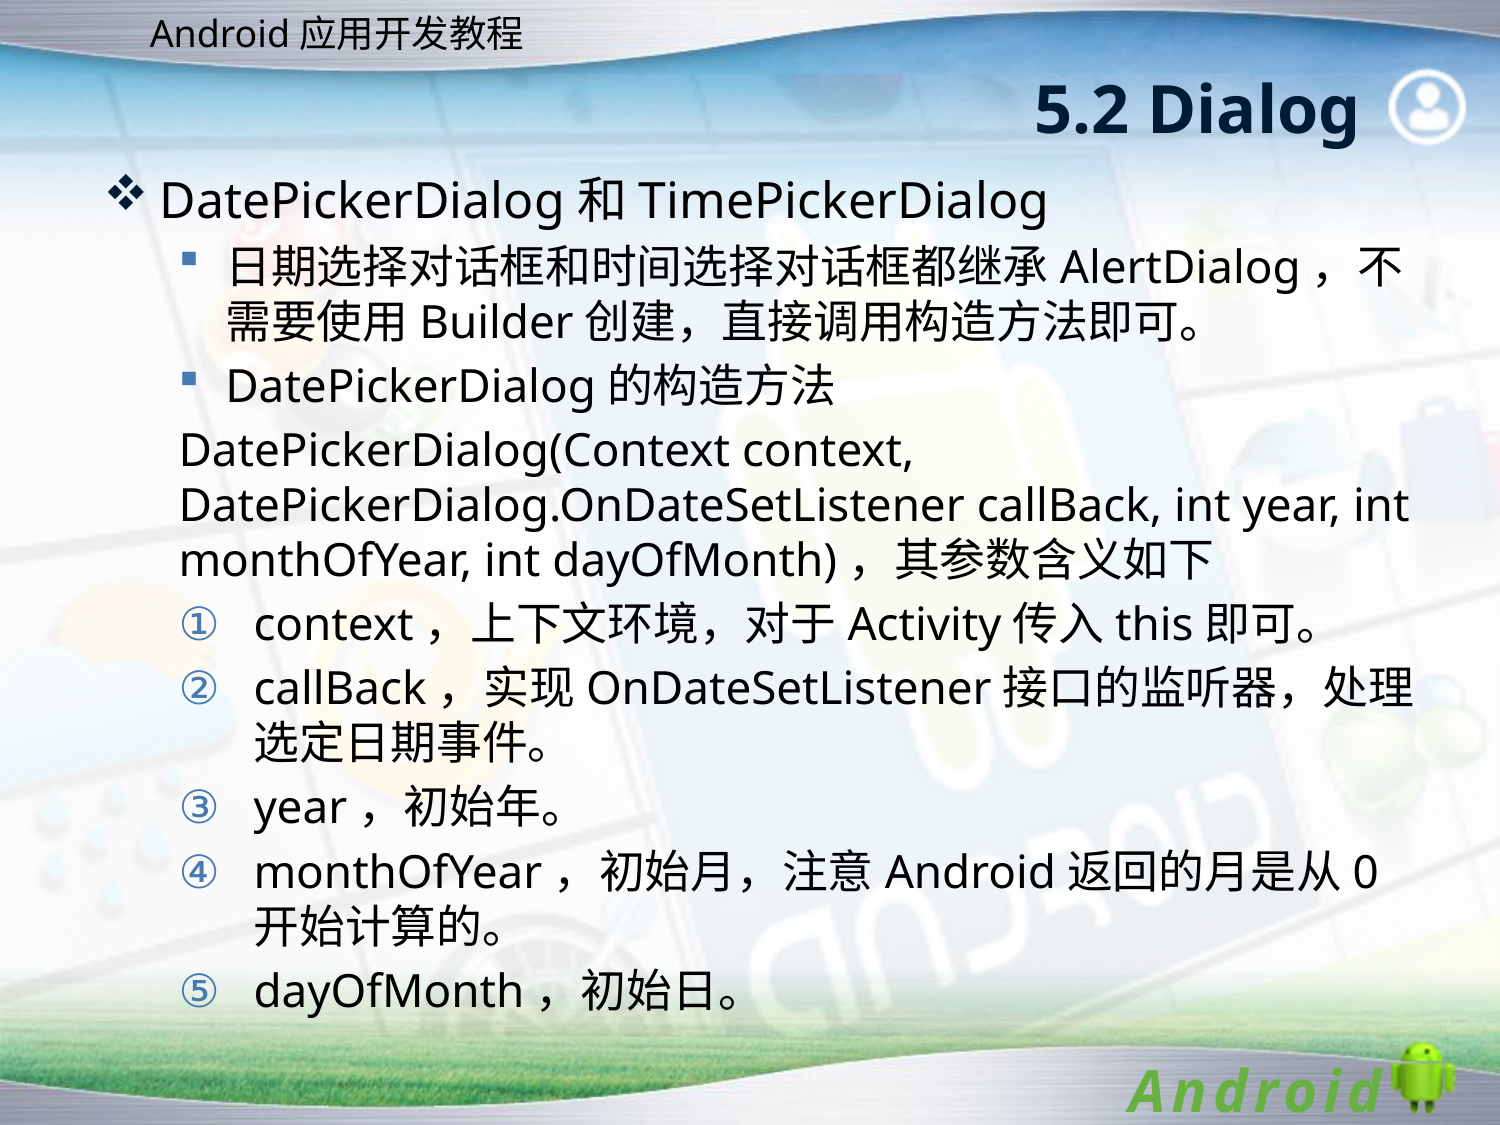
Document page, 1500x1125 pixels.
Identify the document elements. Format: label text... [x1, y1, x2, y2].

title 5.2 Dialog [213, 66, 1377, 147]
list DatePickerDialog和TimePickerDialog 日期选择对话框和时间选择对话框都继承AlertDialog，不需要使用Builder创建，直接调用构造方法即可。 DatePickerDialog的构造方法 DatePickerDialog(Context context, DatePickerDialog.OnDateSetListener callBack, int year, int monthOfYear, int dayOfMonth)，其参数含义如下 context，上下文环境，对于Activity传入this即可。 callBack，实现OnDateSetListener接口的监听器，处理选定日期事件。 year，初始年。 monthOfYear，初始月，注意Android返回的月是从0开始计算的。 dayOfMonth，初始日。 [88, 160, 1433, 999]
picture [0, 0, 1500, 1125]
